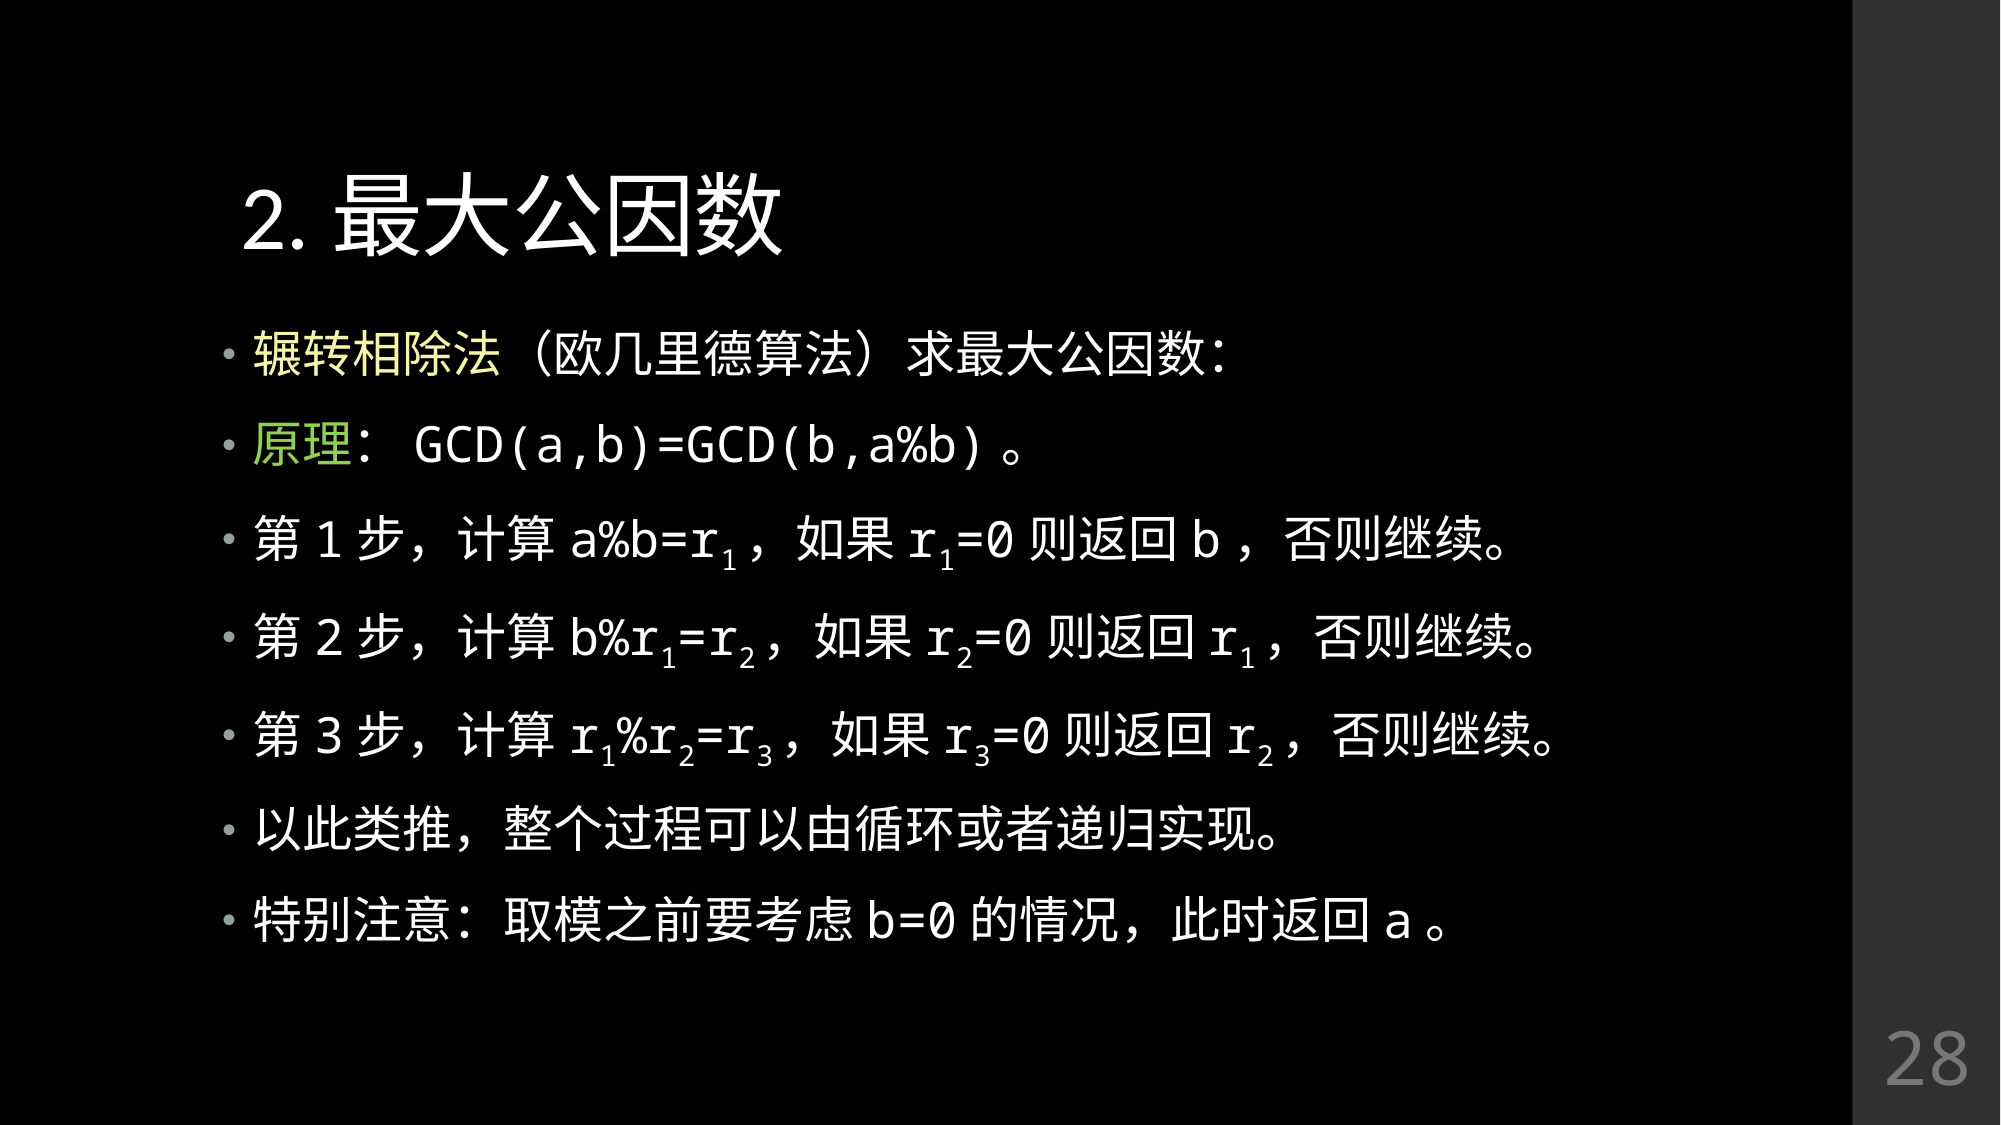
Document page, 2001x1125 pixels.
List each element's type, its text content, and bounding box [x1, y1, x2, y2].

title 2.最大公因数 [225, 60, 1779, 278]
slide_number 28 [1852, 1012, 2000, 1110]
list 辗转相除法（欧几里德算法）求最大公因数： 原理：GCD(a,b)=GCD(b,a%b)。 第1步，计算a%b=r1，如果r1=0则返回b，否则继续。 第2步，计算b%r1=r2，如果r2=0则返回r1，否则继续。 第3步，计算r1%r2=r3，如果r3=0则返回r2，否则继续。 以此类推，整个过程可以由循环或者递归实现。 特别注意：取模之前要考虑b=0的情况，此时返回a。 [206, 319, 1797, 1034]
